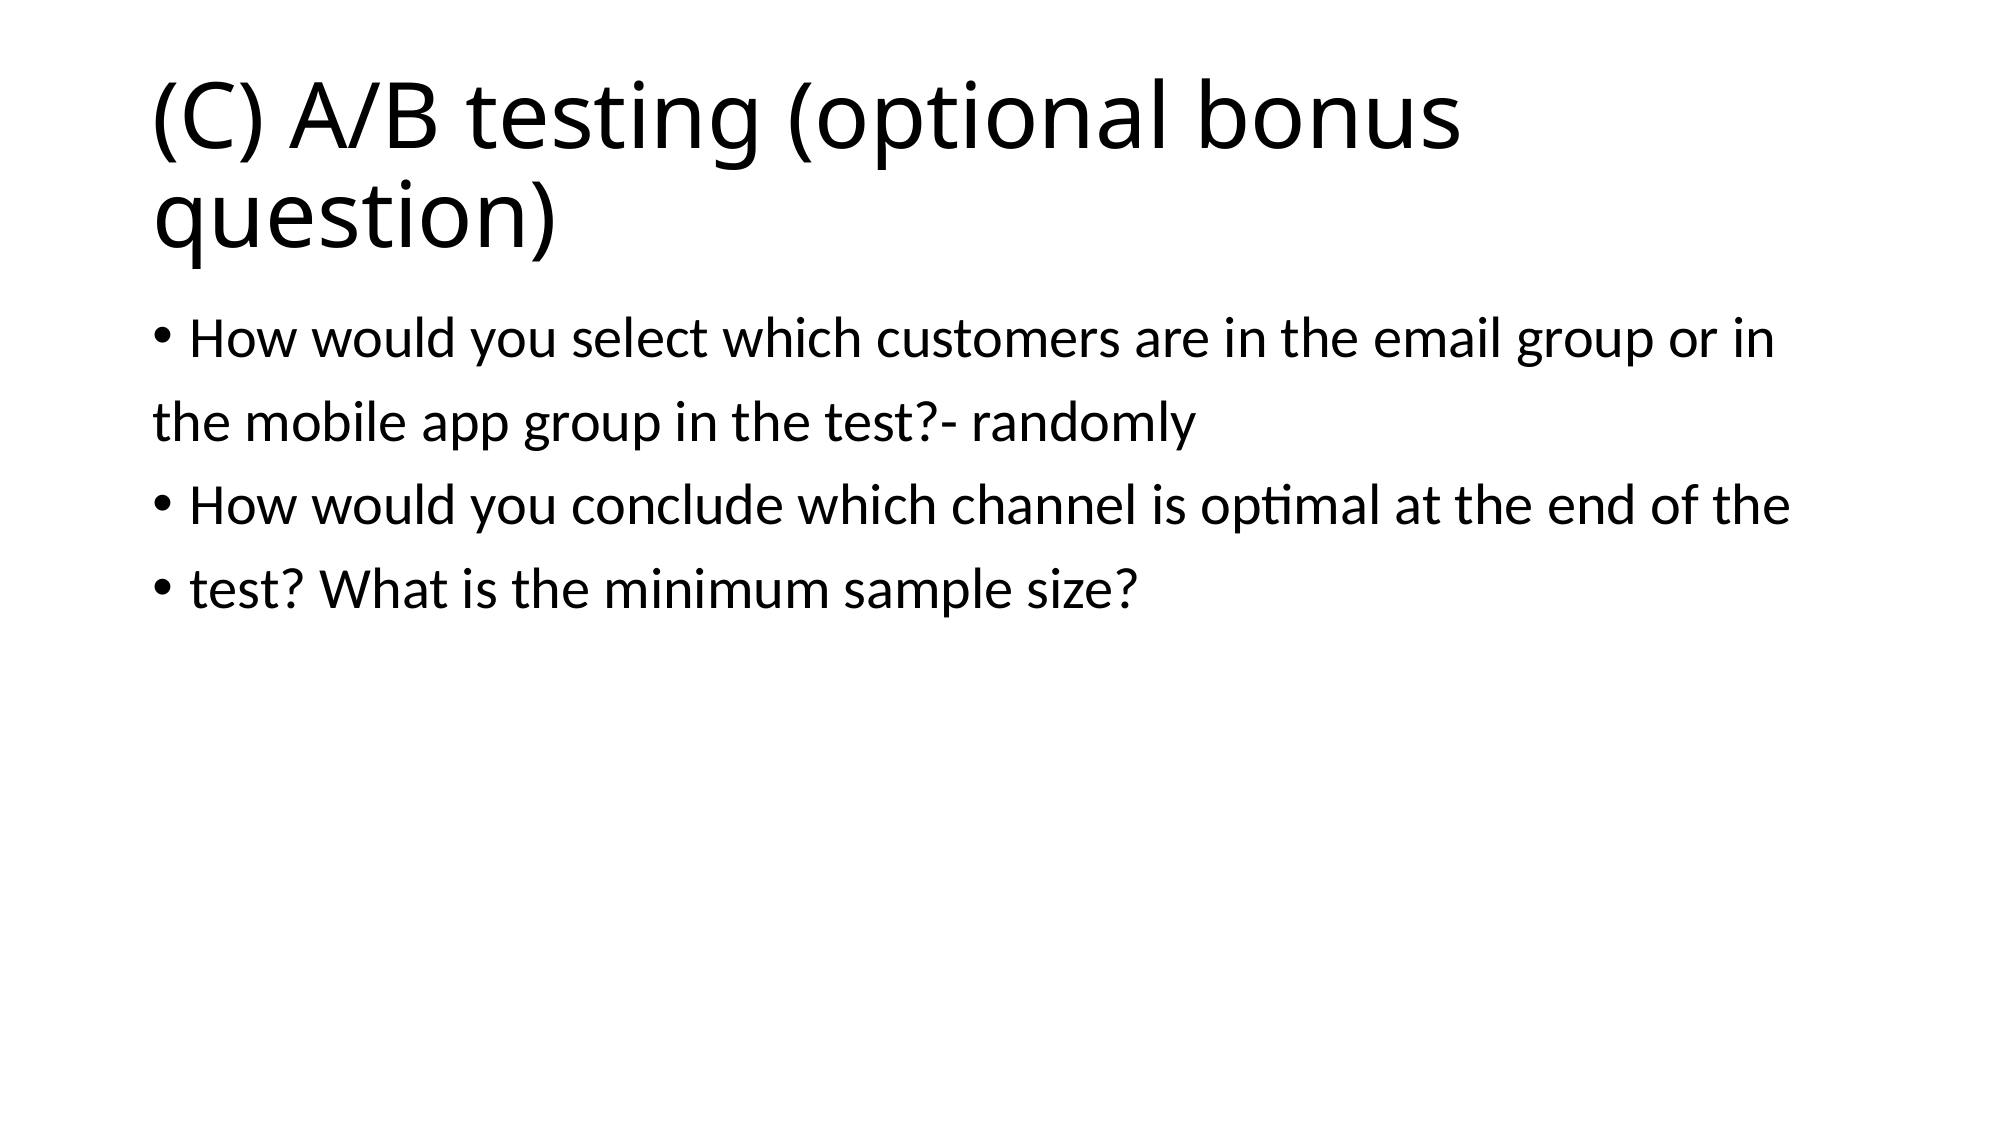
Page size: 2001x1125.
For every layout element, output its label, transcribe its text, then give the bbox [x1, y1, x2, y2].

title (C) A/B testing (optional bonus question) [137, 59, 1863, 278]
list How would you select which customers are in the email group or in the mobile app group in the test?- randomly How would you conclude which channel is optimal at the end of the test? What is the minimum sample size? [137, 299, 1863, 1014]
